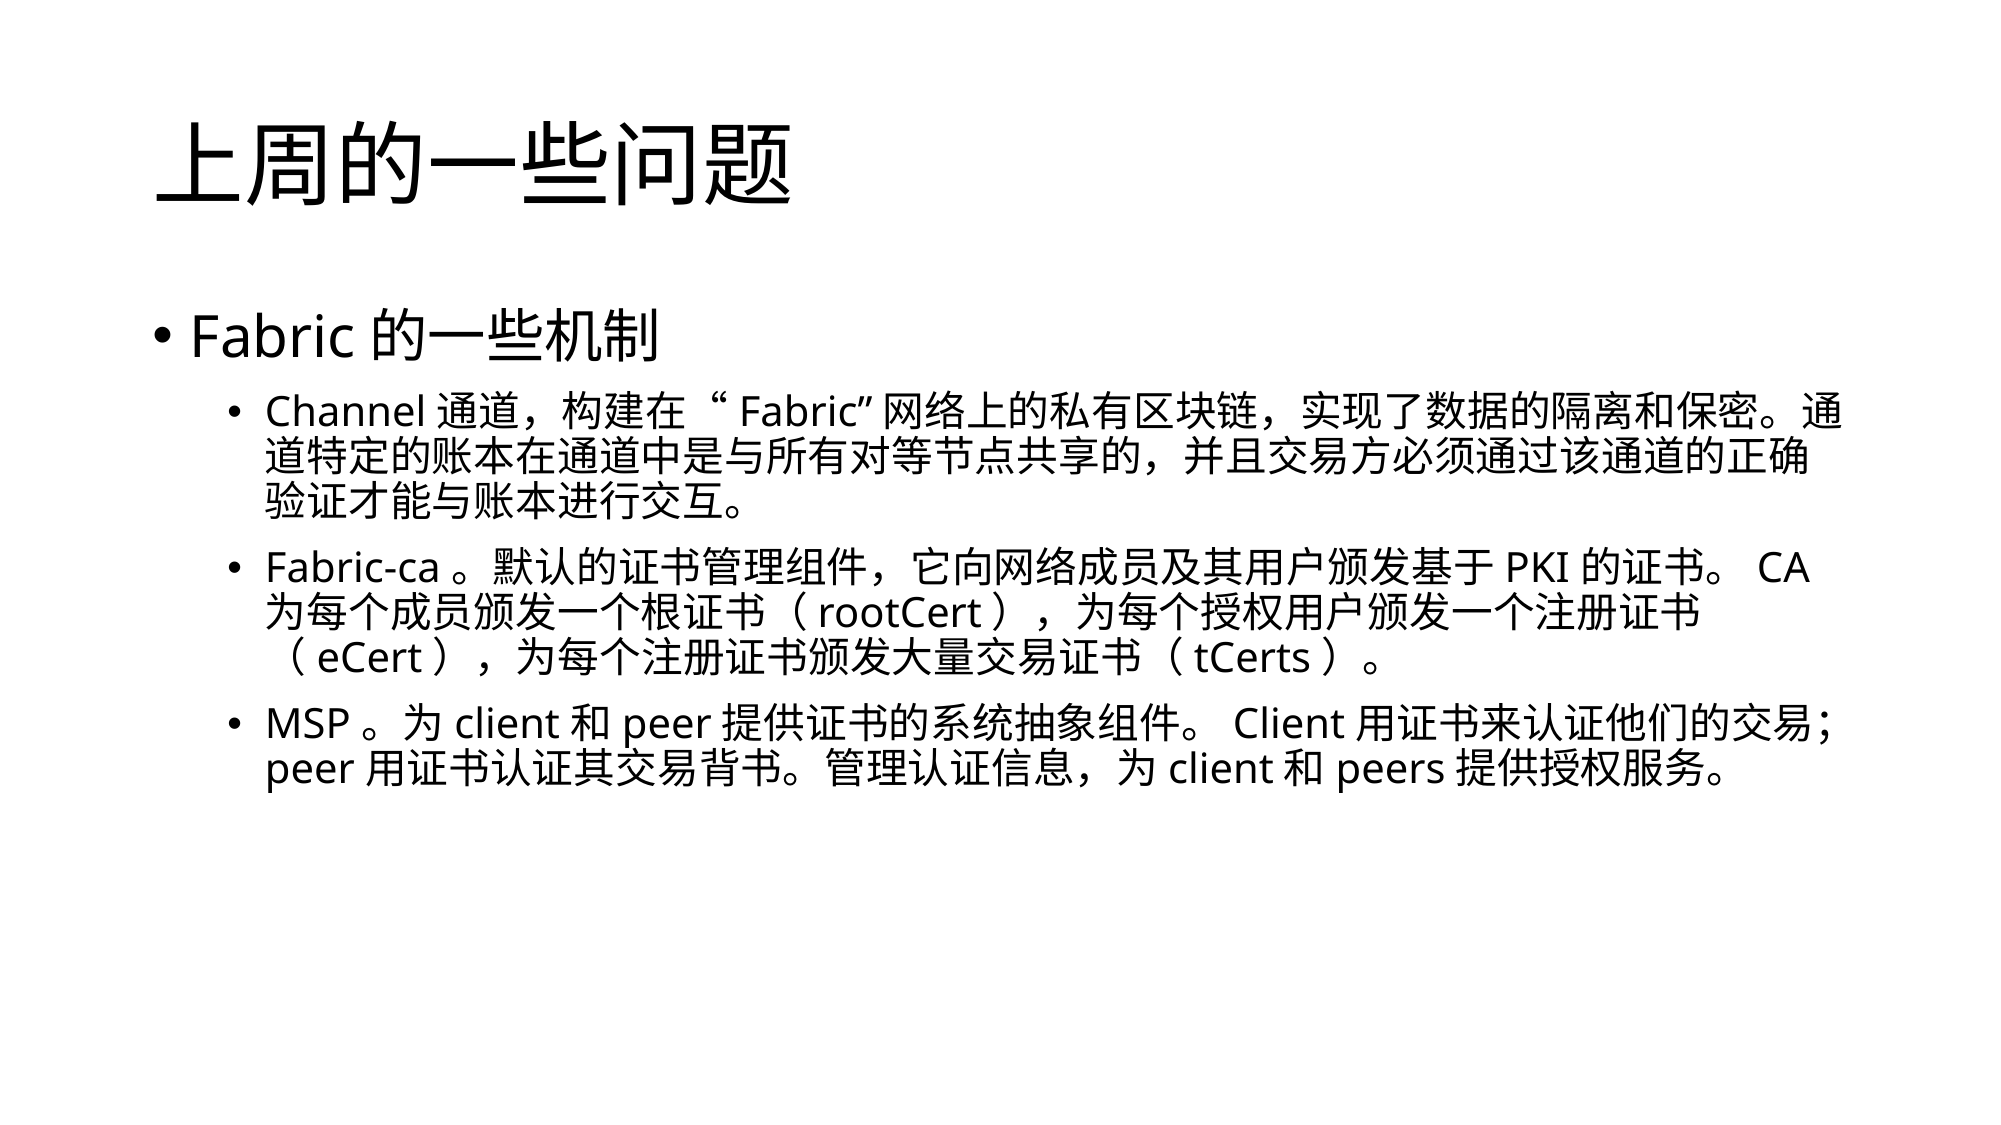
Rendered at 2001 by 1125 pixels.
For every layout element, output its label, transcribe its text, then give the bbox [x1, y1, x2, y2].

list Fabric的一些机制 Channel通道，构建在“Fabric”网络上的私有区块链，实现了数据的隔离和保密。通道特定的账本在通道中是与所有对等节点共享的，并且交易方必须通过该通道的正确验证才能与账本进行交互。 Fabric-ca。默认的证书管理组件，它向网络成员及其用户颁发基于PKI的证书。CA为每个成员颁发一个根证书（rootCert），为每个授权用户颁发一个注册证书（eCert），为每个注册证书颁发大量交易证书（tCerts）。 MSP。为client和peer提供证书的系统抽象组件。Client用证书来认证他们的交易；peer用证书认证其交易背书。管理认证信息，为client和peers提供授权服务。 [137, 299, 1863, 1014]
title 上周的一些问题 [137, 59, 1863, 278]
